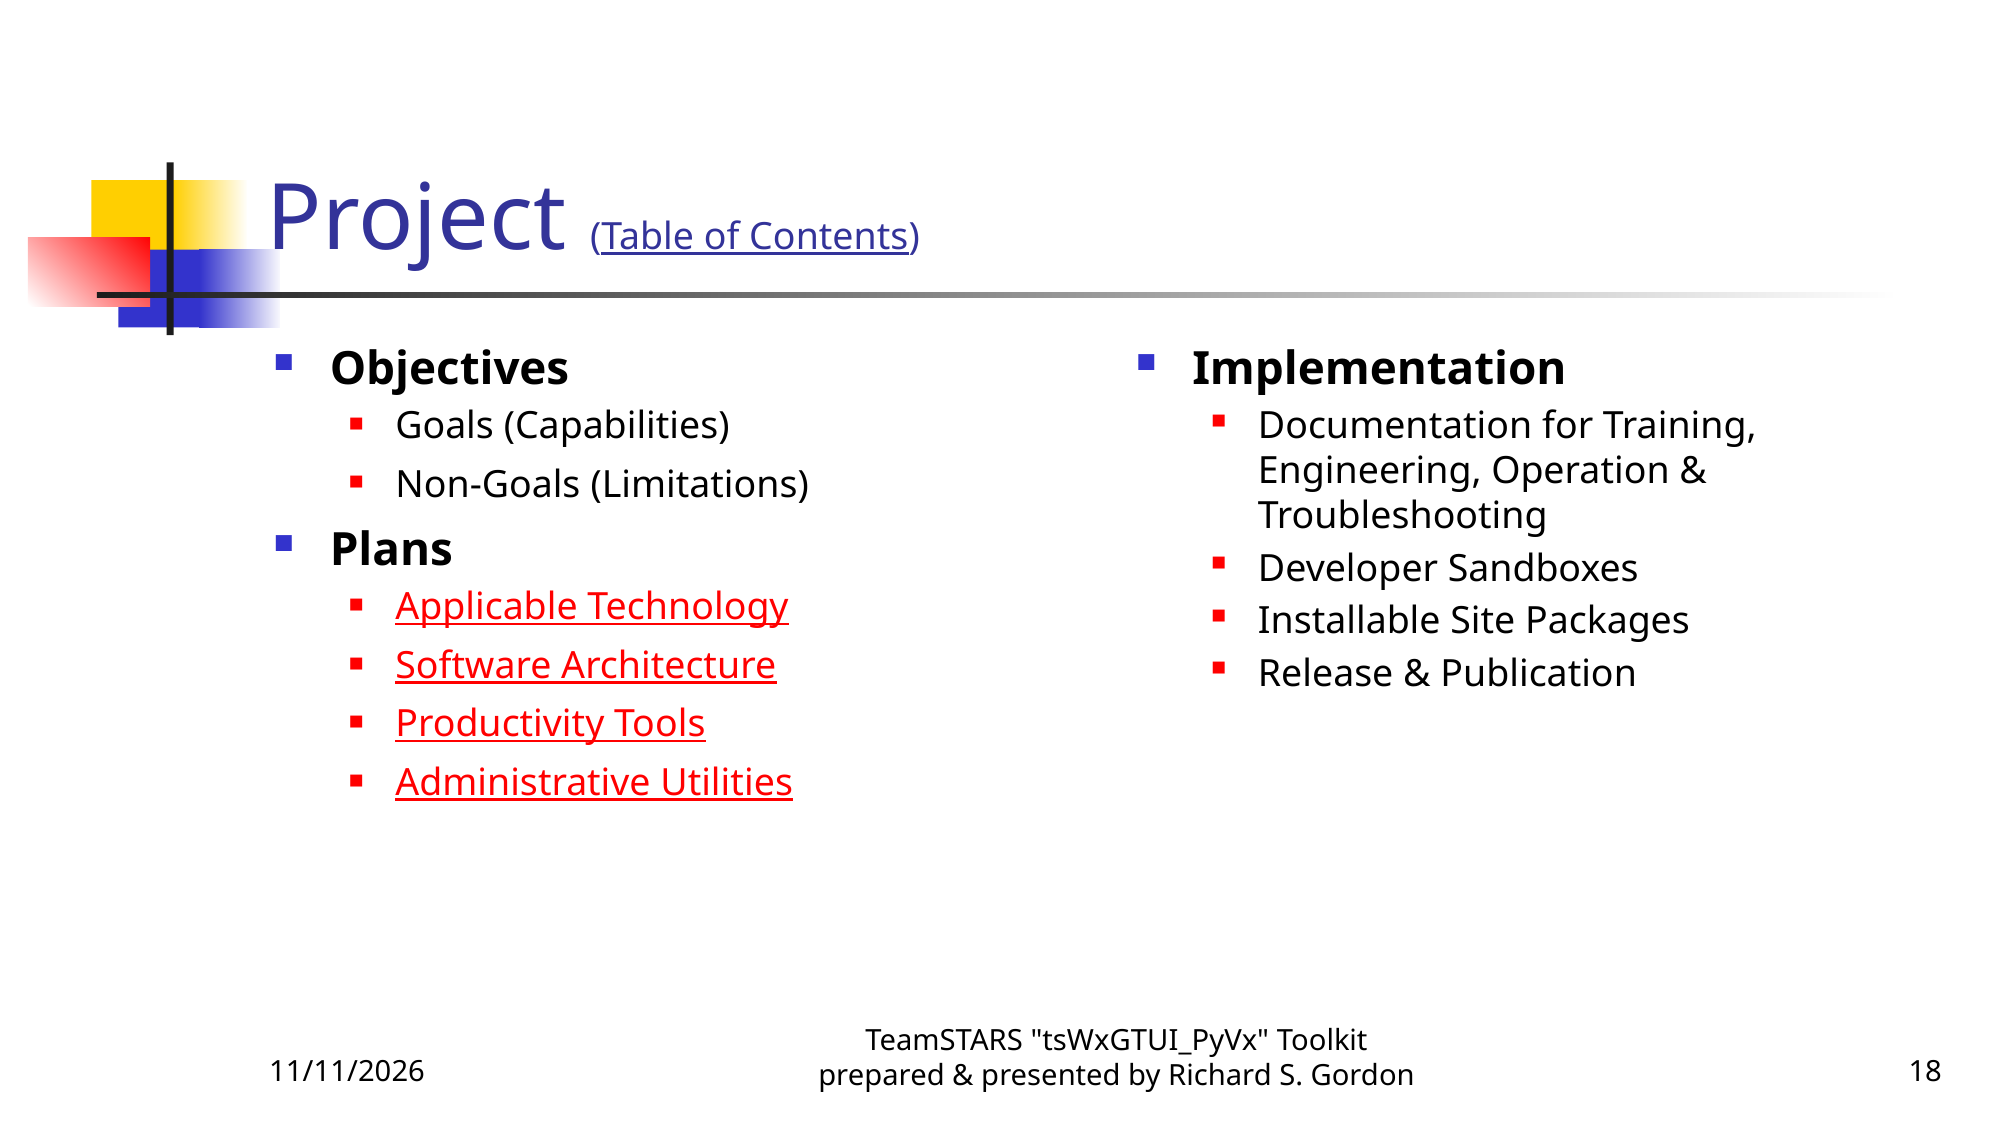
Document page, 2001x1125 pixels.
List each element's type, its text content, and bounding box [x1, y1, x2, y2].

slide_number 18 [1540, 1023, 1958, 1100]
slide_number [253, 1023, 672, 1100]
footer TeamSTARS "tsWxGTUI_PyVx" Toolkit prepared & presented by Richard S. Gordon [799, 1023, 1434, 1100]
list Implementation Documentation for Training, Engineering, Operation & Troubleshooting Developer Sandboxes Installable Site Packages Release & Publication [1120, 330, 1959, 1007]
list Objectives Goals (Capabilities) Non-Goals (Limitations) Plans Applicable Technology Software Architecture Productivity Tools Administrative Utilities [258, 330, 1097, 1007]
title Project (Table of Contents) [251, 34, 1957, 276]
